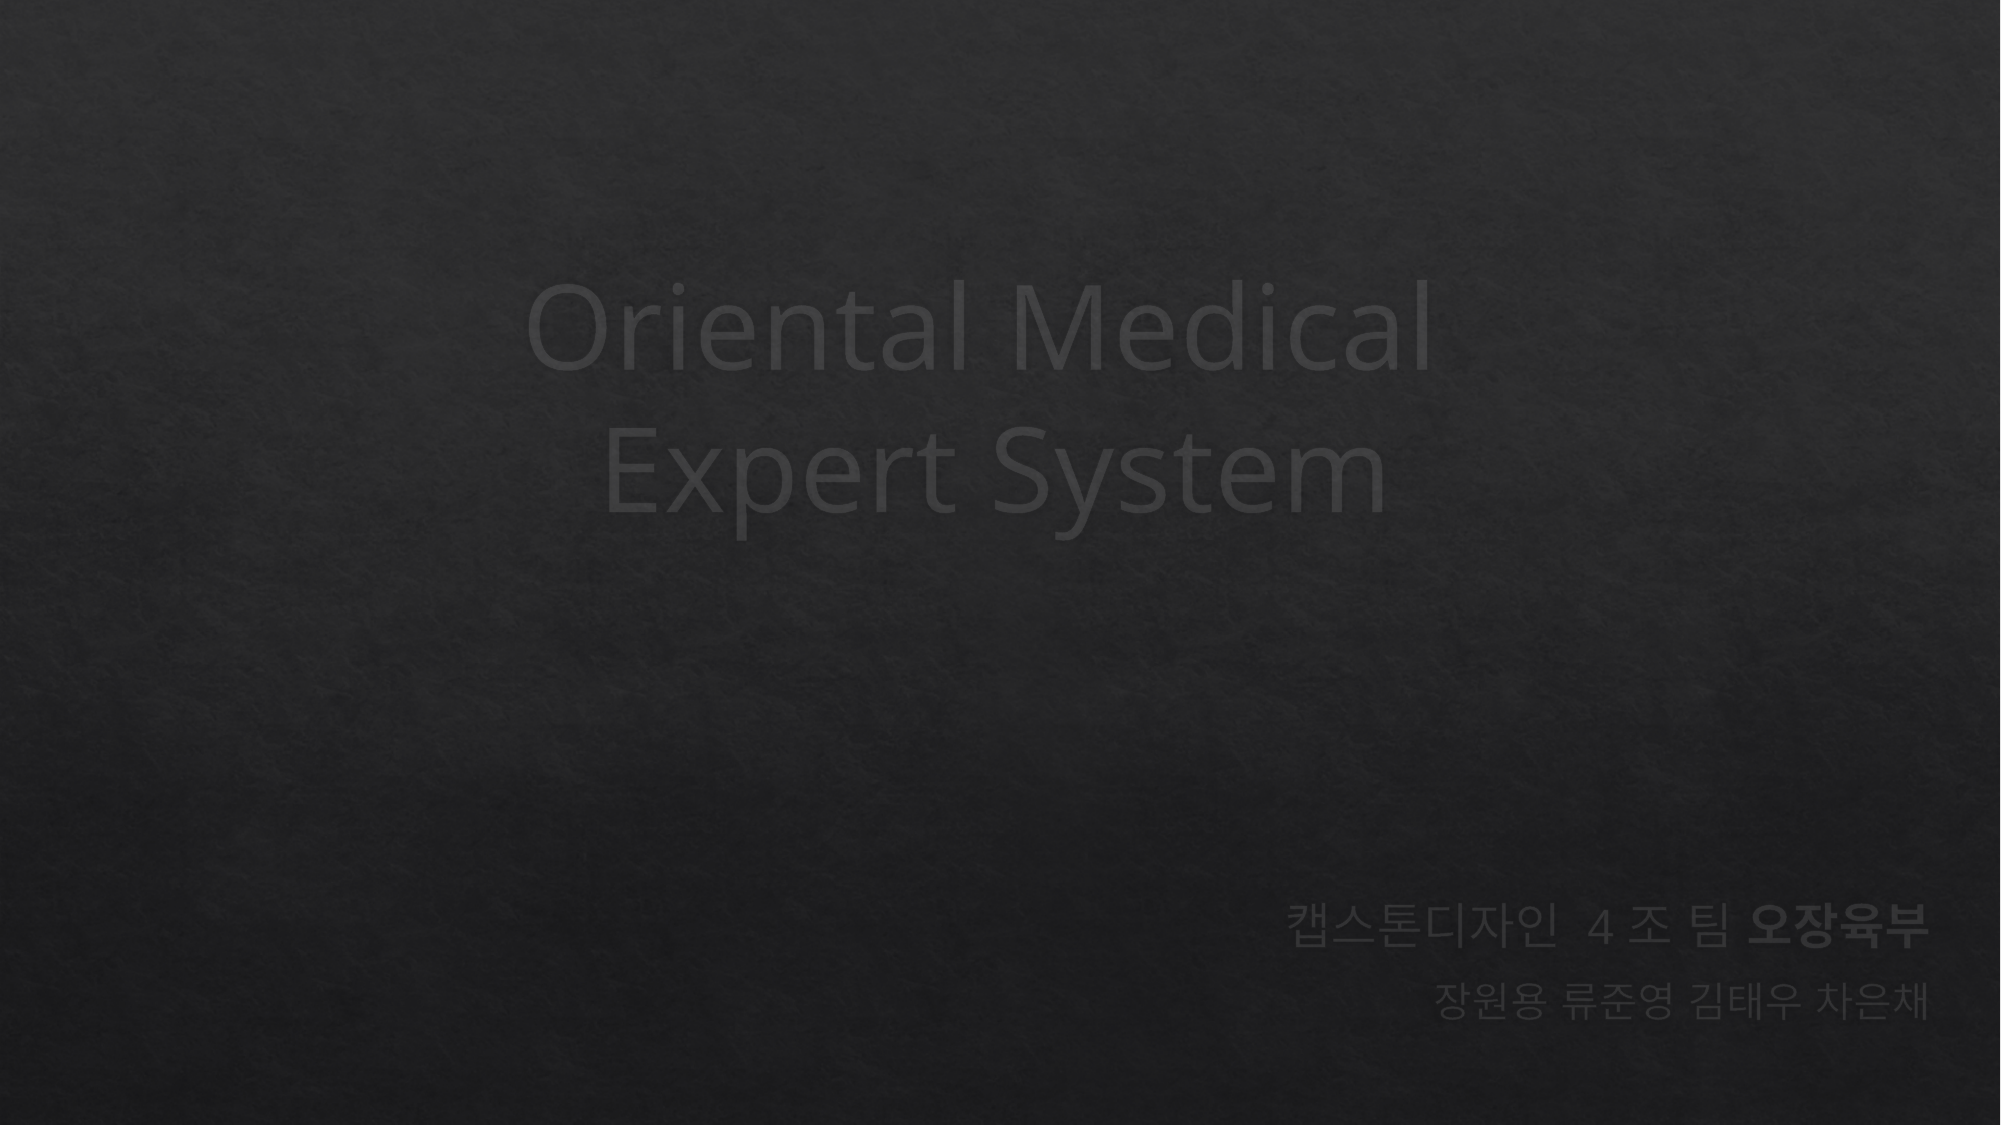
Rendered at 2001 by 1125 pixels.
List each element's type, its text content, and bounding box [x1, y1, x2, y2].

subtitle 캡스톤디자인 4조 팀 오장육부 장원용 류준영 김태우 차은채 [1108, 886, 1946, 1059]
title Oriental Medical Expert System [220, 243, 1770, 544]
